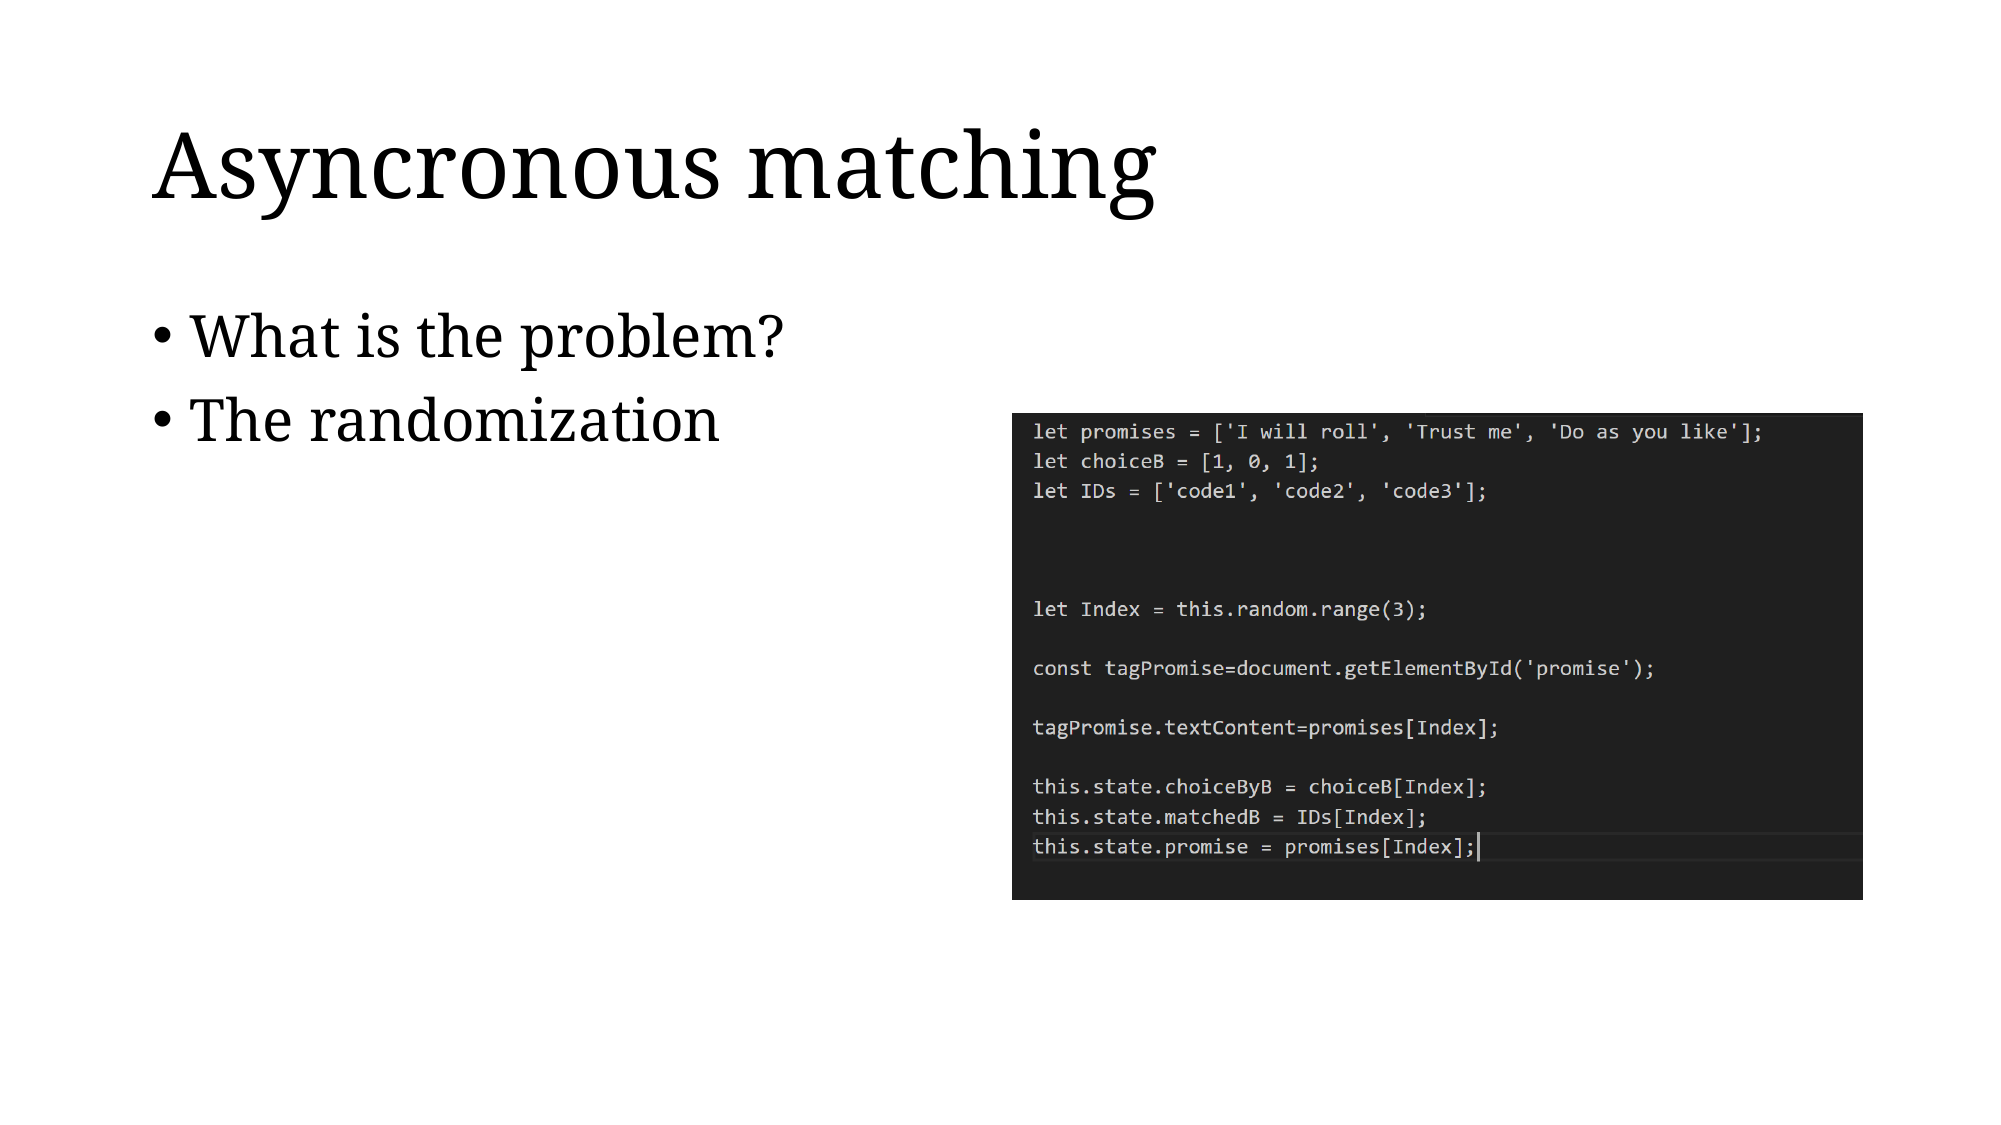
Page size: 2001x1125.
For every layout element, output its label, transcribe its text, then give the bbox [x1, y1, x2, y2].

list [1011, 412, 1863, 900]
title Asyncronous matching [137, 59, 1863, 278]
list What is the problem? The randomization [137, 299, 988, 1014]
